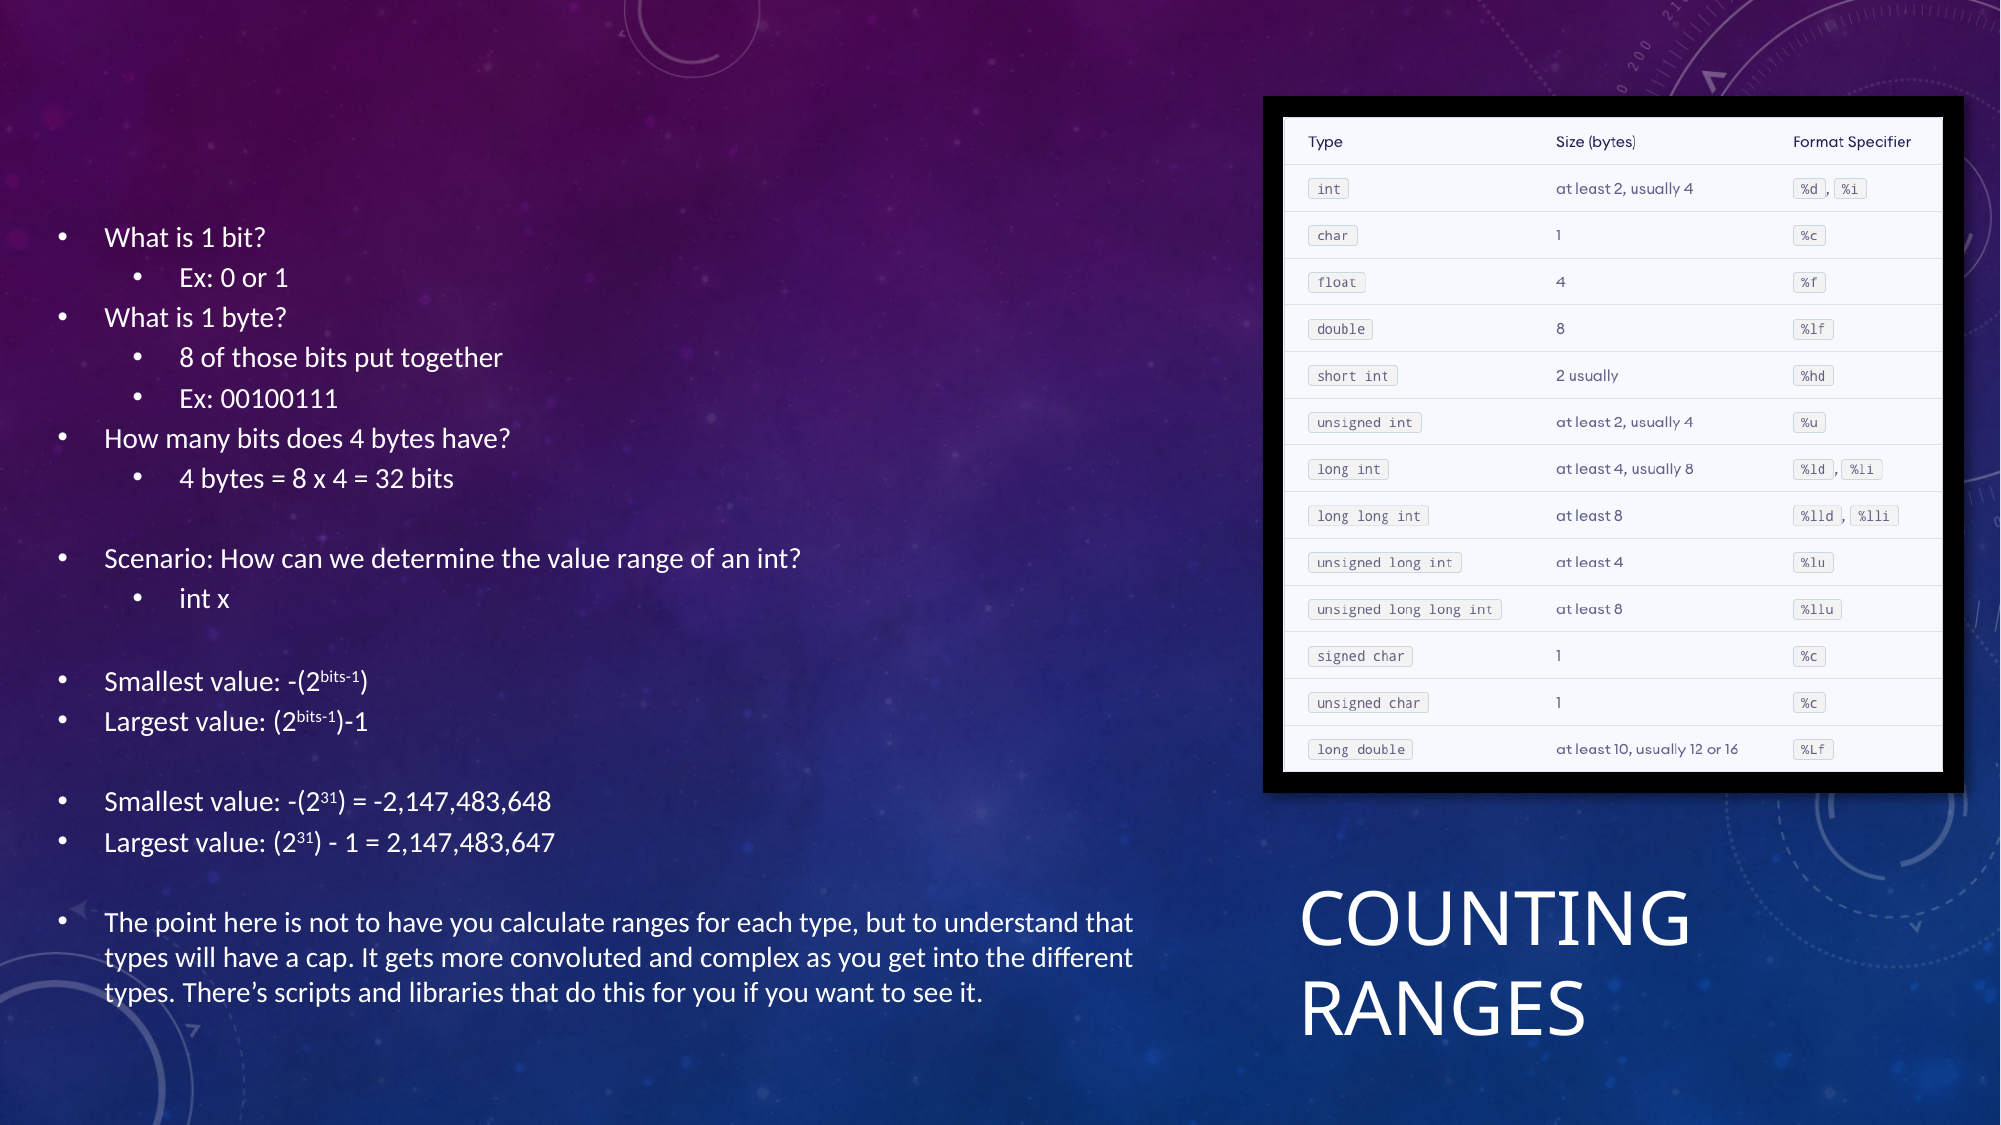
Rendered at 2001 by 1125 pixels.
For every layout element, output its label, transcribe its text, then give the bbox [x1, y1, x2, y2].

list What is 1 bit? Ex: 0 or 1 What is 1 byte? 8 of those bits put together Ex: 00100111 How many bits does 4 bytes have? 4 bytes = 8 x 4 = 32 bits Scenario: How can we determine the value range of an int? int x Smallest value: -(2bits-1) Largest value: (2bits-1)-1 Smallest value: -(231) = -2,147,483,648 Largest value: (231) - 1 = 2,147,483,647 The point here is not to have you calculate ranges for each type, but to understand that types will have a cap. It gets more convoluted and complex as you get into the different types. There’s scripts and libraries that do this for you if you want to see it. [42, 210, 1214, 1043]
picture [0, 0, 2001, 1125]
title Counting Ranges [1283, 873, 1944, 1047]
